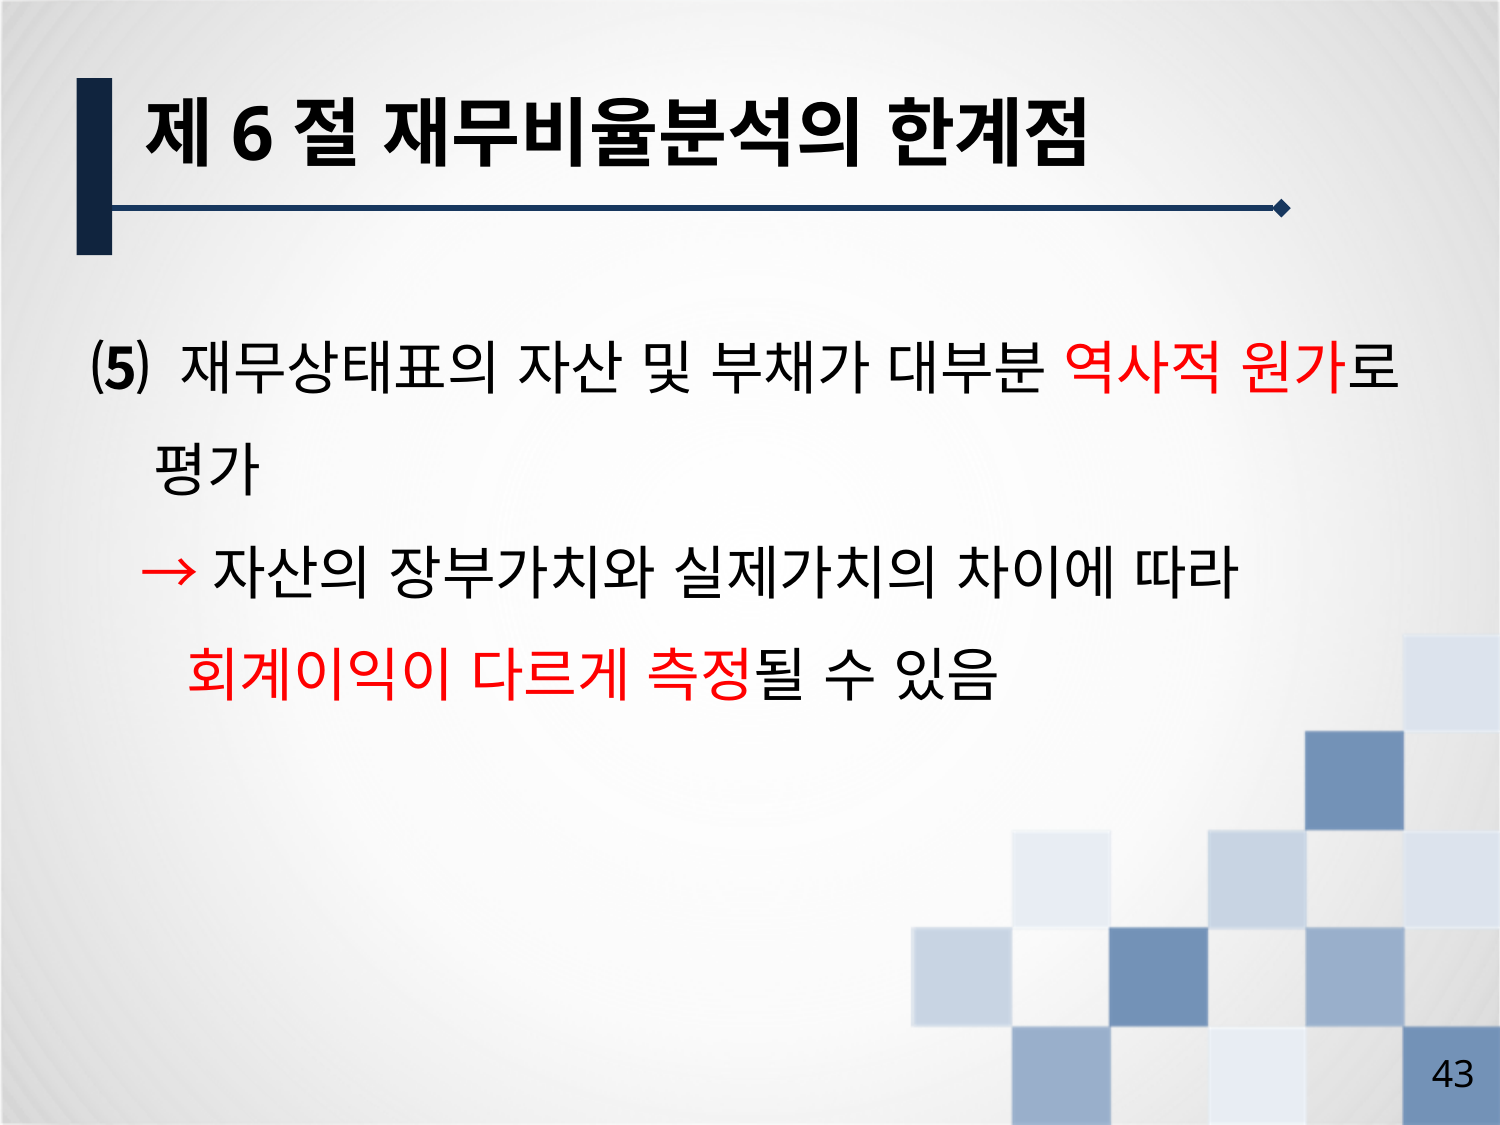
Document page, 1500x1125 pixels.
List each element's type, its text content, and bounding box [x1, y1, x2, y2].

text_box 제6절 재무비율분석의 한계점 [129, 78, 1235, 183]
picture [0, 0, 1500, 1125]
slide_number 42 [1139, 1045, 1490, 1106]
text_box [75, 76, 114, 257]
list ⑸ 재무상태표의 자산 및 부채가 대부분 역사적 원가로 평가 →자산의 장부가치와 실제가치의 차이에 따라 회계이익이 다르게 측정될 수 있음 [76, 302, 1483, 912]
